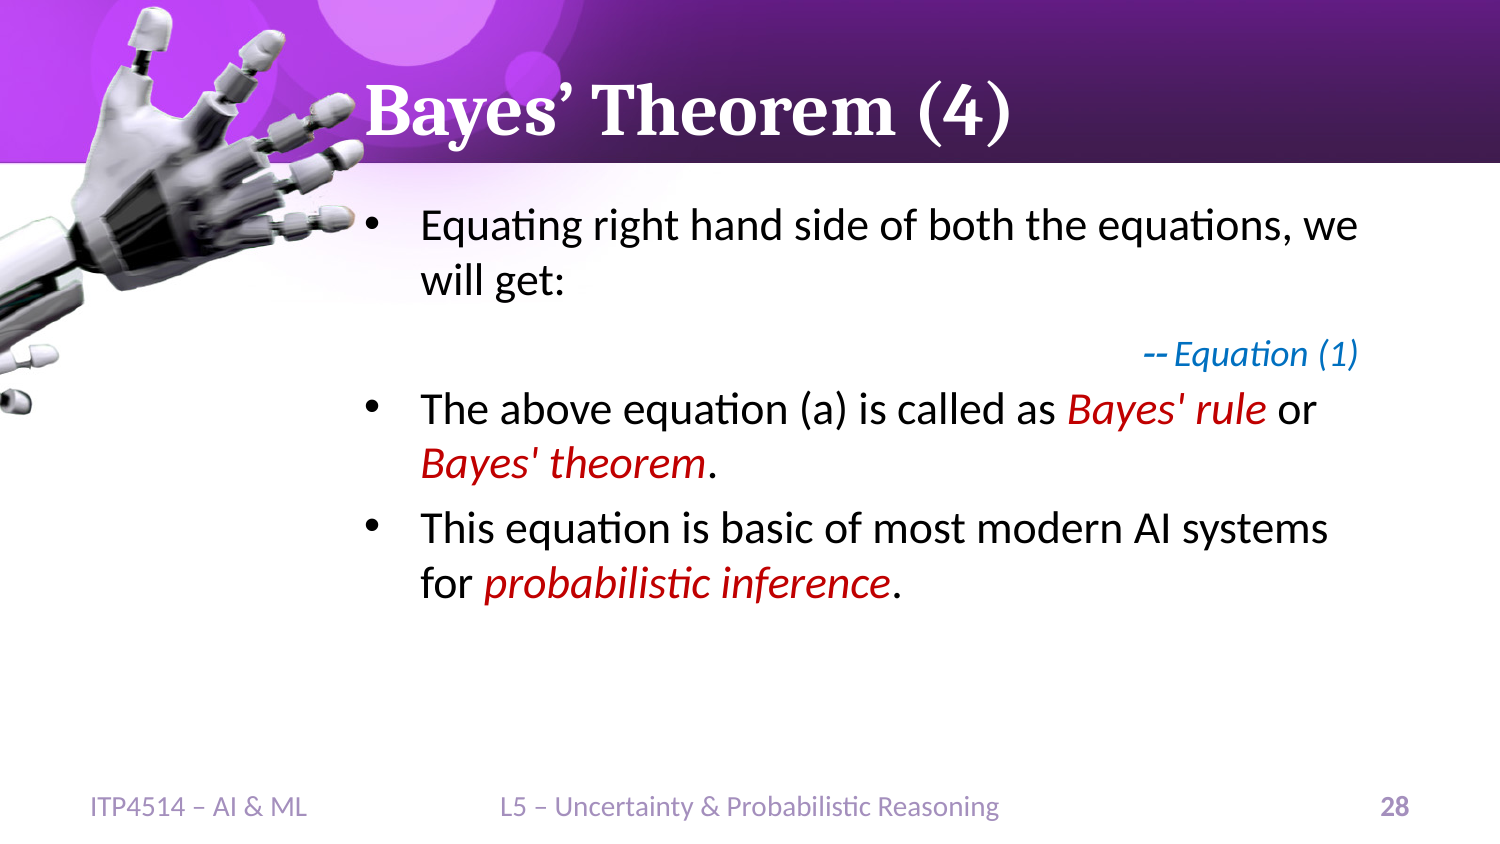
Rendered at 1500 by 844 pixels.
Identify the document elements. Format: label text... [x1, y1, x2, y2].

slide_number ITP4514 – AI & ML [75, 782, 325, 827]
footer L5 – Uncertainty & Probabilistic Reasoning [449, 782, 1051, 827]
picture [0, 0, 1500, 844]
title Bayes’ Theorem (4) [349, 46, 1402, 166]
slide_number 28 [1200, 782, 1425, 827]
text_box  Equation (1) [1125, 321, 1402, 382]
